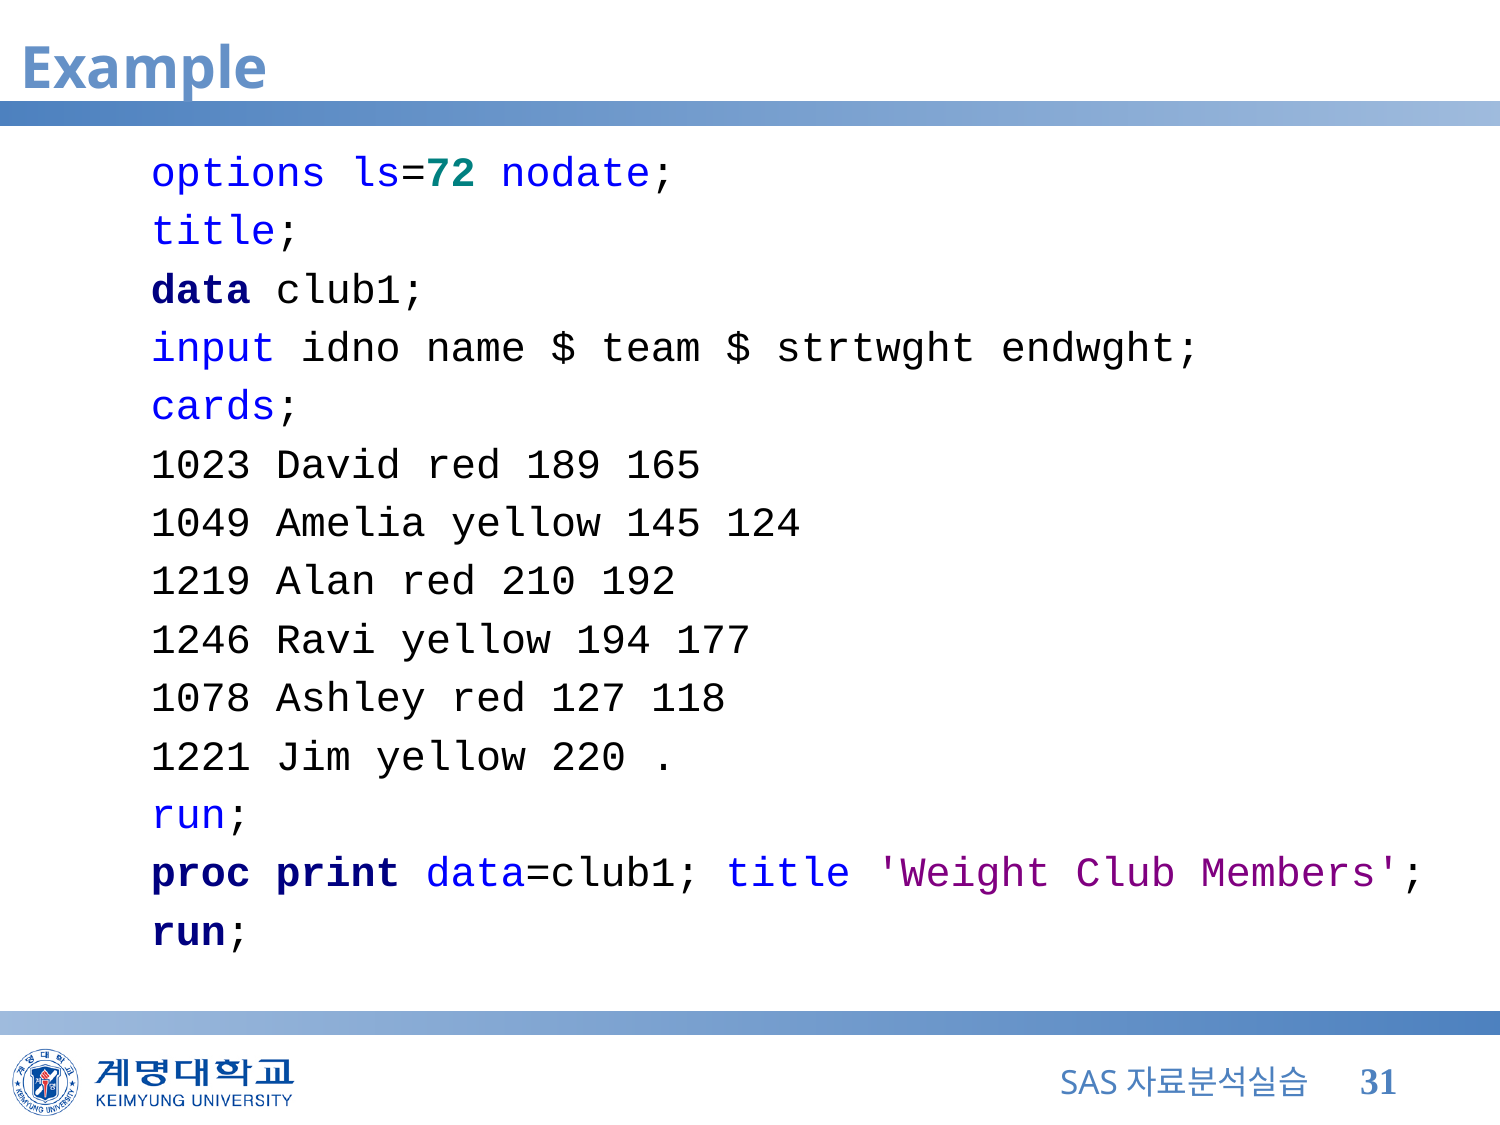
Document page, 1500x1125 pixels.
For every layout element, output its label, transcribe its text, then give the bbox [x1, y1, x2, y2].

picture [5, 1043, 301, 1121]
list options ls=72 nodate; title; data club1; input idno name $ team $ strtwght endwght; cards; 1023 David red 189 165 1049 Amelia yellow 145 124 1219 Alan red 210 192 1246 Ravi yellow 194 177 1078 Ashley red 127 118 1221 Jim yellow 220 . run; proc print data=club1; title 'Weight Club Members'; run; [135, 137, 1500, 1012]
title Example [5, 31, 1306, 100]
